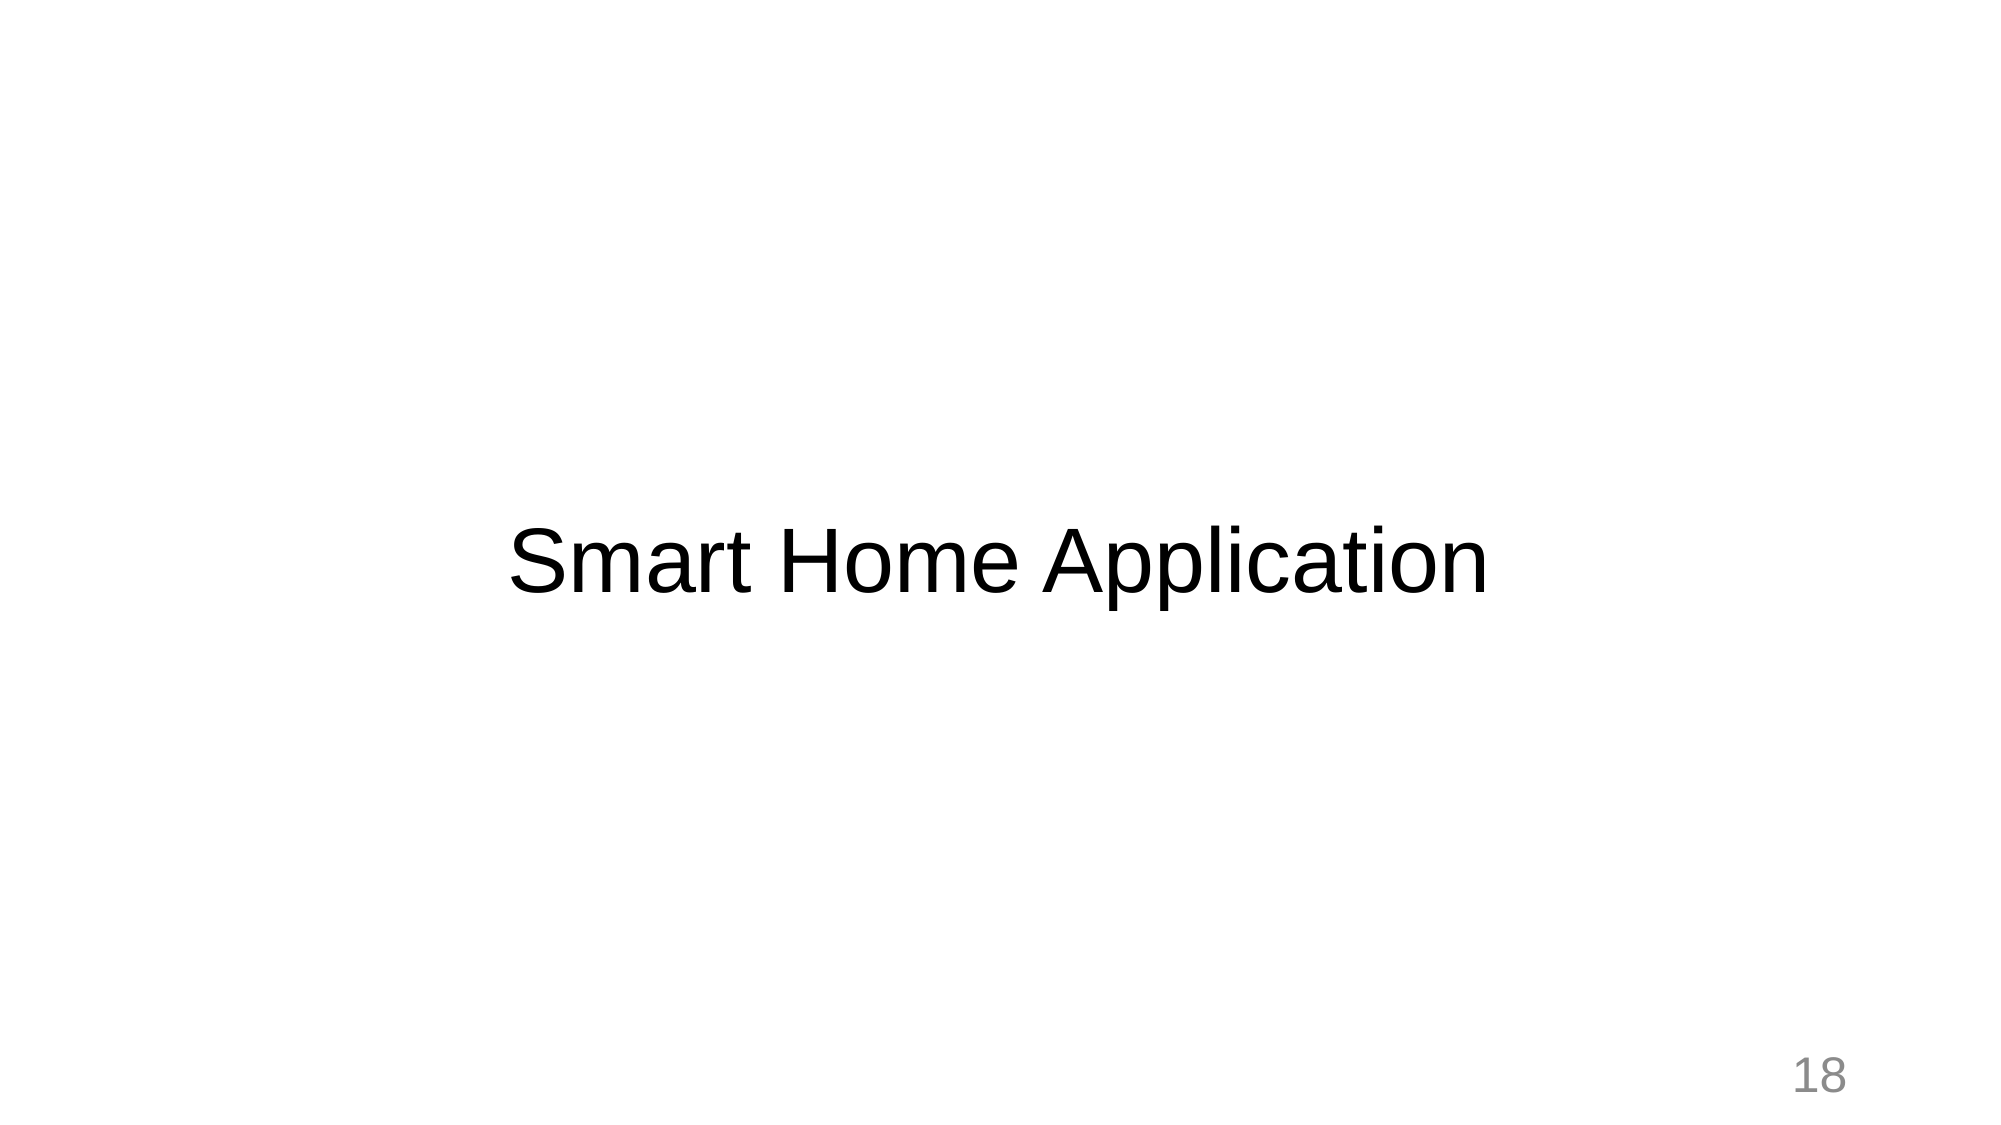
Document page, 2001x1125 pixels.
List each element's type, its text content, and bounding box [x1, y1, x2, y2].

title Smart Home Application [137, 453, 1863, 672]
slide_number 18 [1412, 1042, 1863, 1103]
